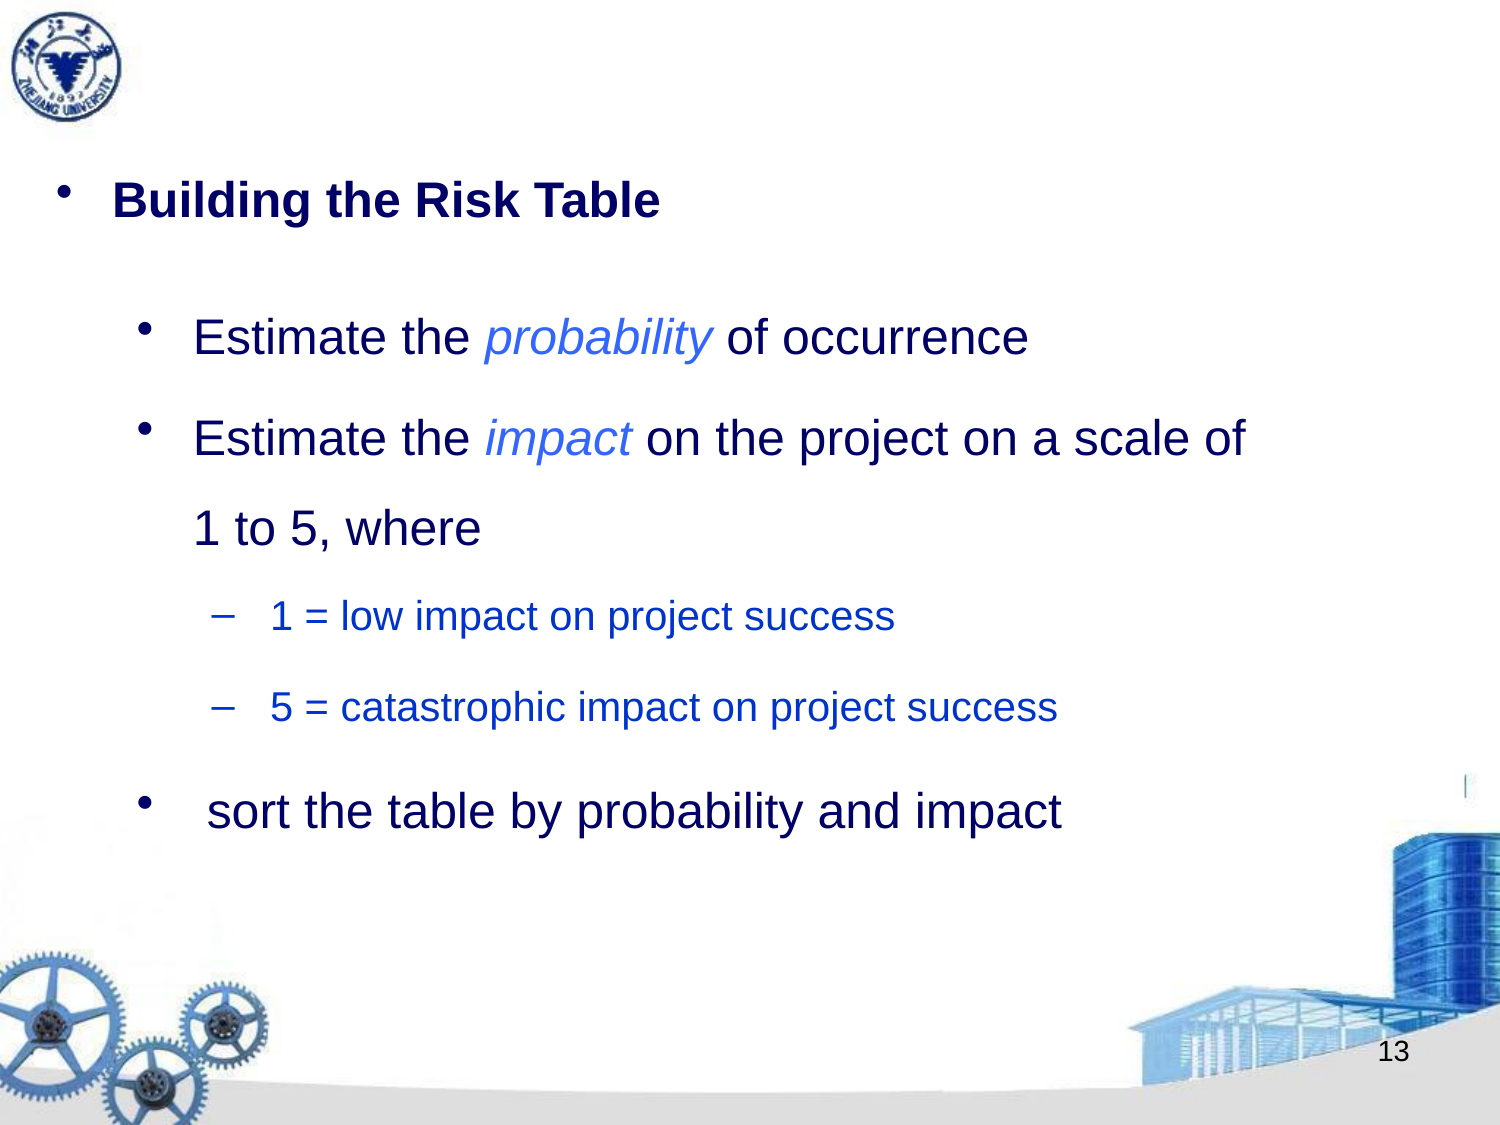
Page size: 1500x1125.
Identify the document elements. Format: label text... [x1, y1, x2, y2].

text_box Estimate the probability of occurrence Estimate the impact on the project on a scale of 1 to 5, where 1 = low impact on project success 5 = catastrophic impact on project success sort the table by probability and impact [121, 303, 1294, 846]
picture [0, 0, 1500, 1125]
text_box Building the Risk Table [41, 160, 1392, 303]
slide_number 13 [1115, 1024, 1426, 1103]
